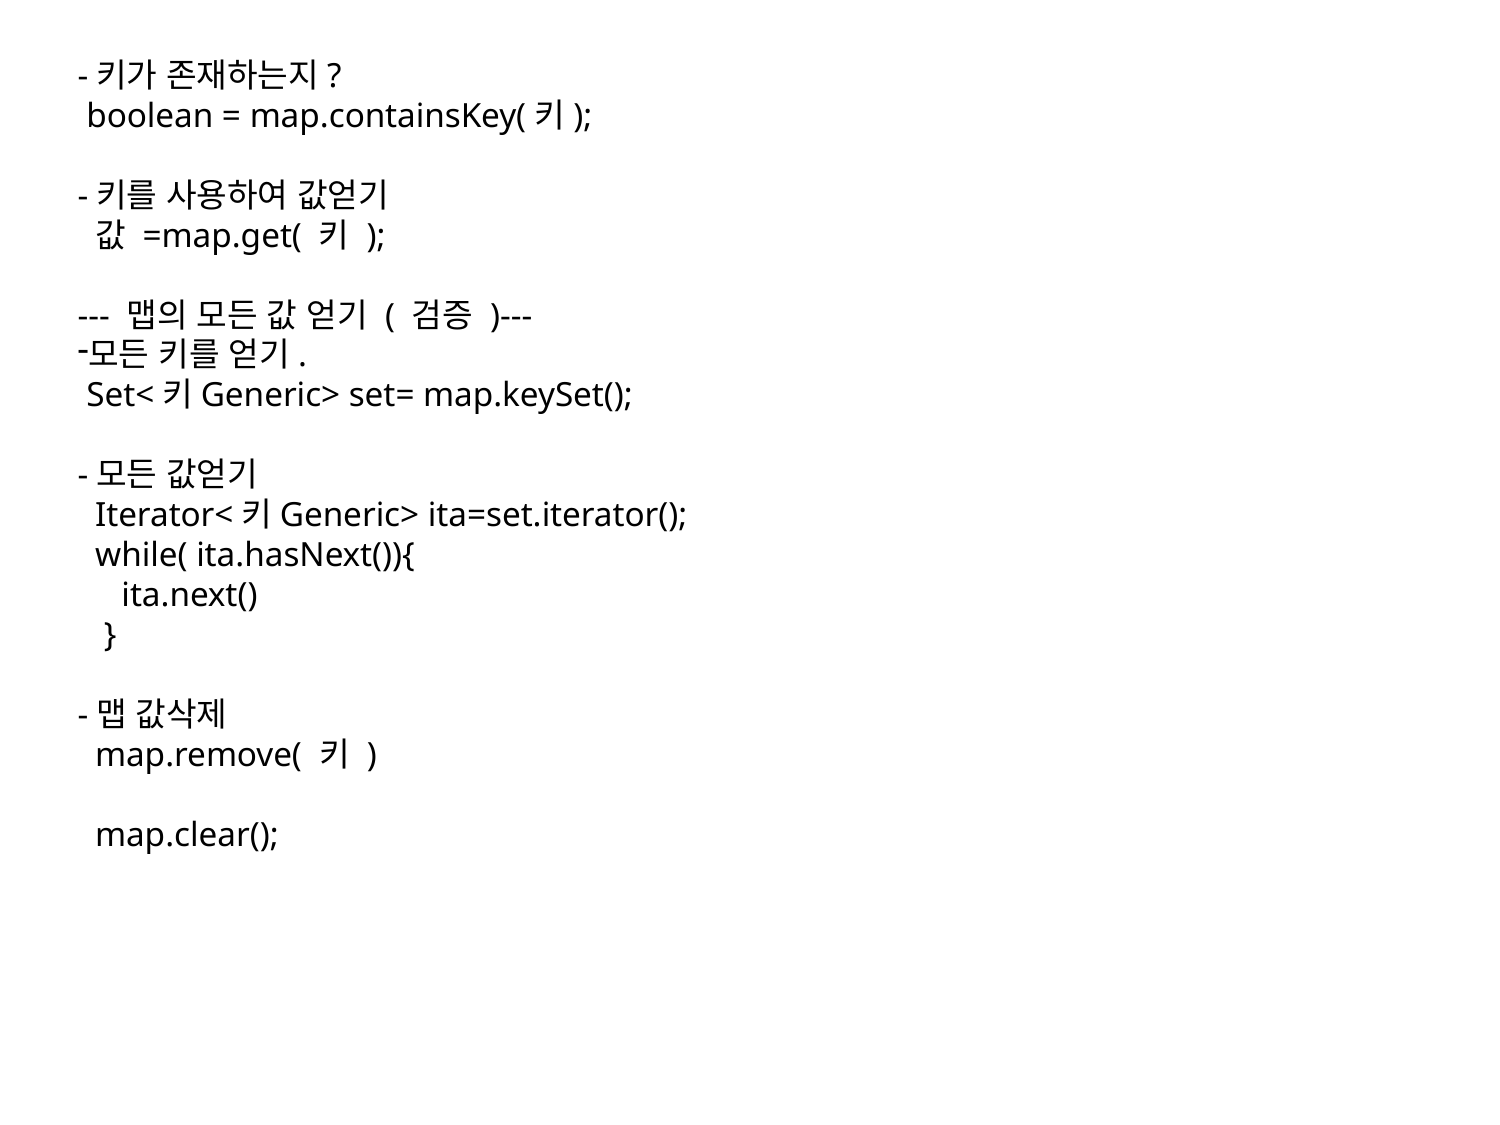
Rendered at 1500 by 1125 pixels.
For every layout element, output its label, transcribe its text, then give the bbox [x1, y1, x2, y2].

text_box -키가 존재하는지? boolean = map.containsKey(키); -키를 사용하여 값얻기 값 =map.get( 키 ); --- 맵의 모든 값 얻기 ( 검증 )--- 모든 키를 얻기. Set<키Generic> set= map.keySet(); -모든 값얻기 Iterator<키Generic> ita=set.iterator(); while( ita.hasNext()){ ita.next() } -맵 값삭제 map.remove( 키 ) map.clear(); [62, 46, 703, 900]
